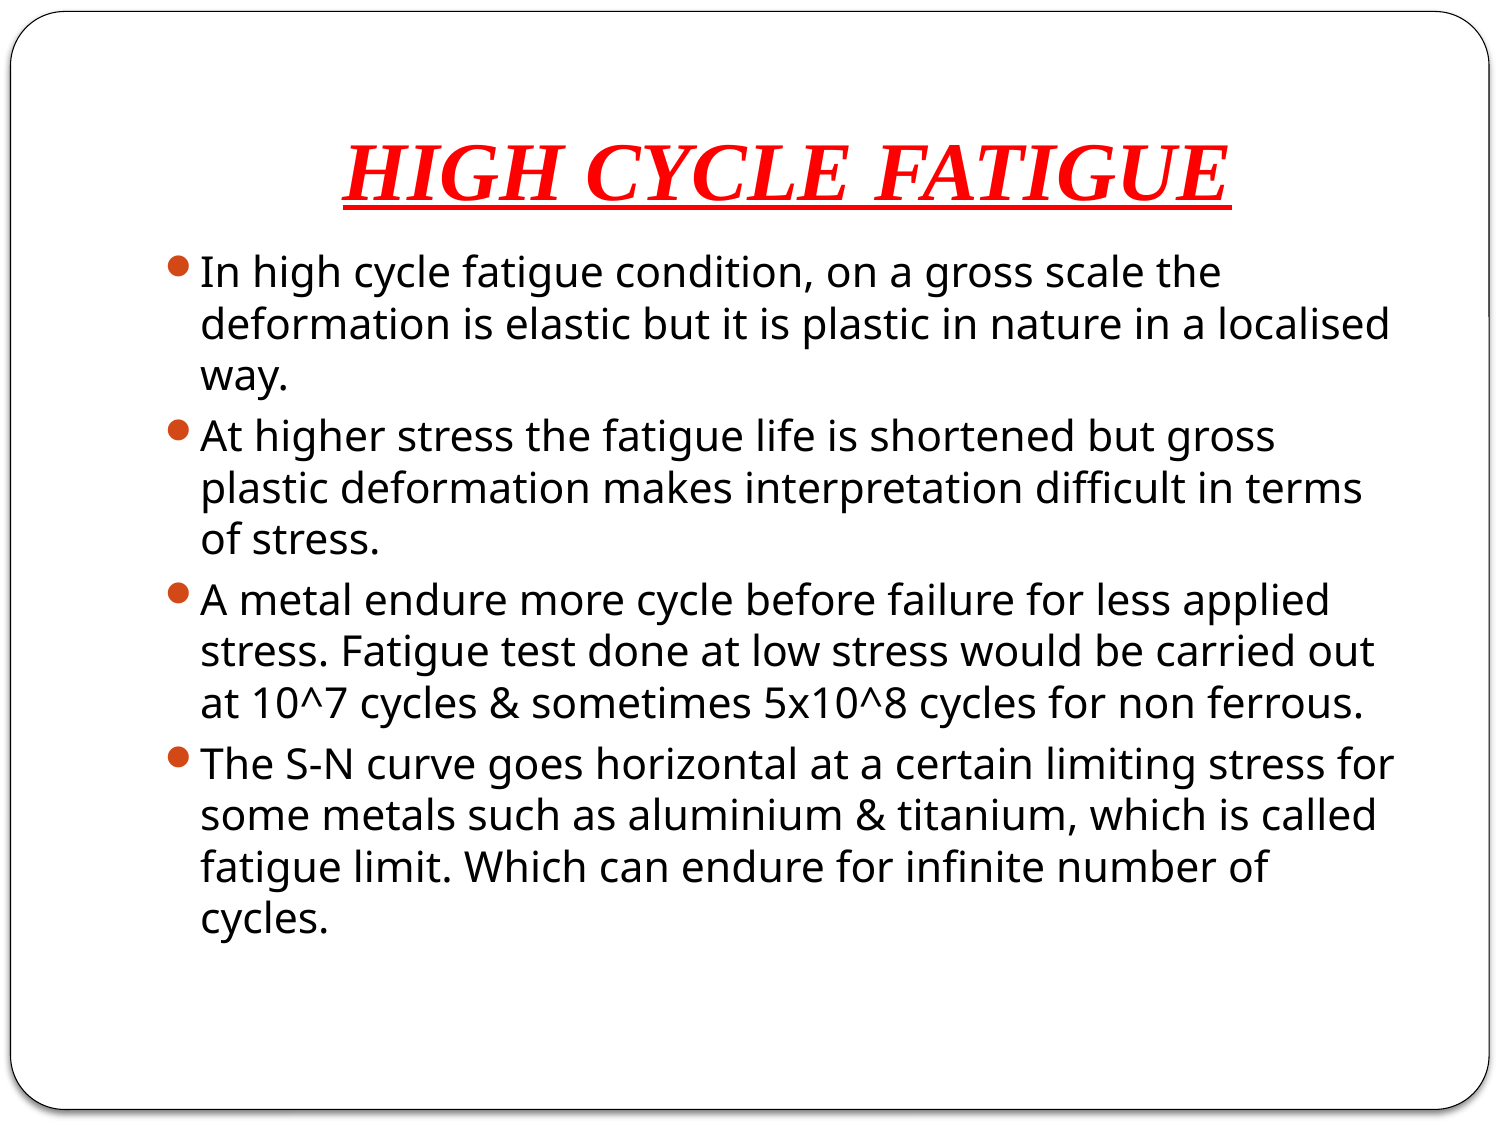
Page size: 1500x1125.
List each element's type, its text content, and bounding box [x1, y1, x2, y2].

title HIGH CYCLE FATIGUE [150, 45, 1425, 233]
list In high cycle fatigue condition, on a gross scale the deformation is elastic but it is plastic in nature in a localised way. At higher stress the fatigue life is shortened but gross plastic deformation makes interpretation difficult in terms of stress. A metal endure more cycle before failure for less applied stress. Fatigue test done at low stress would be carried out at 10^7 cycles & sometimes 5x10^8 cycles for non ferrous. The S-N curve goes horizontal at a certain limiting stress for some metals such as aluminium & titanium, which is called fatigue limit. Which can endure for infinite number of cycles. [150, 237, 1425, 988]
